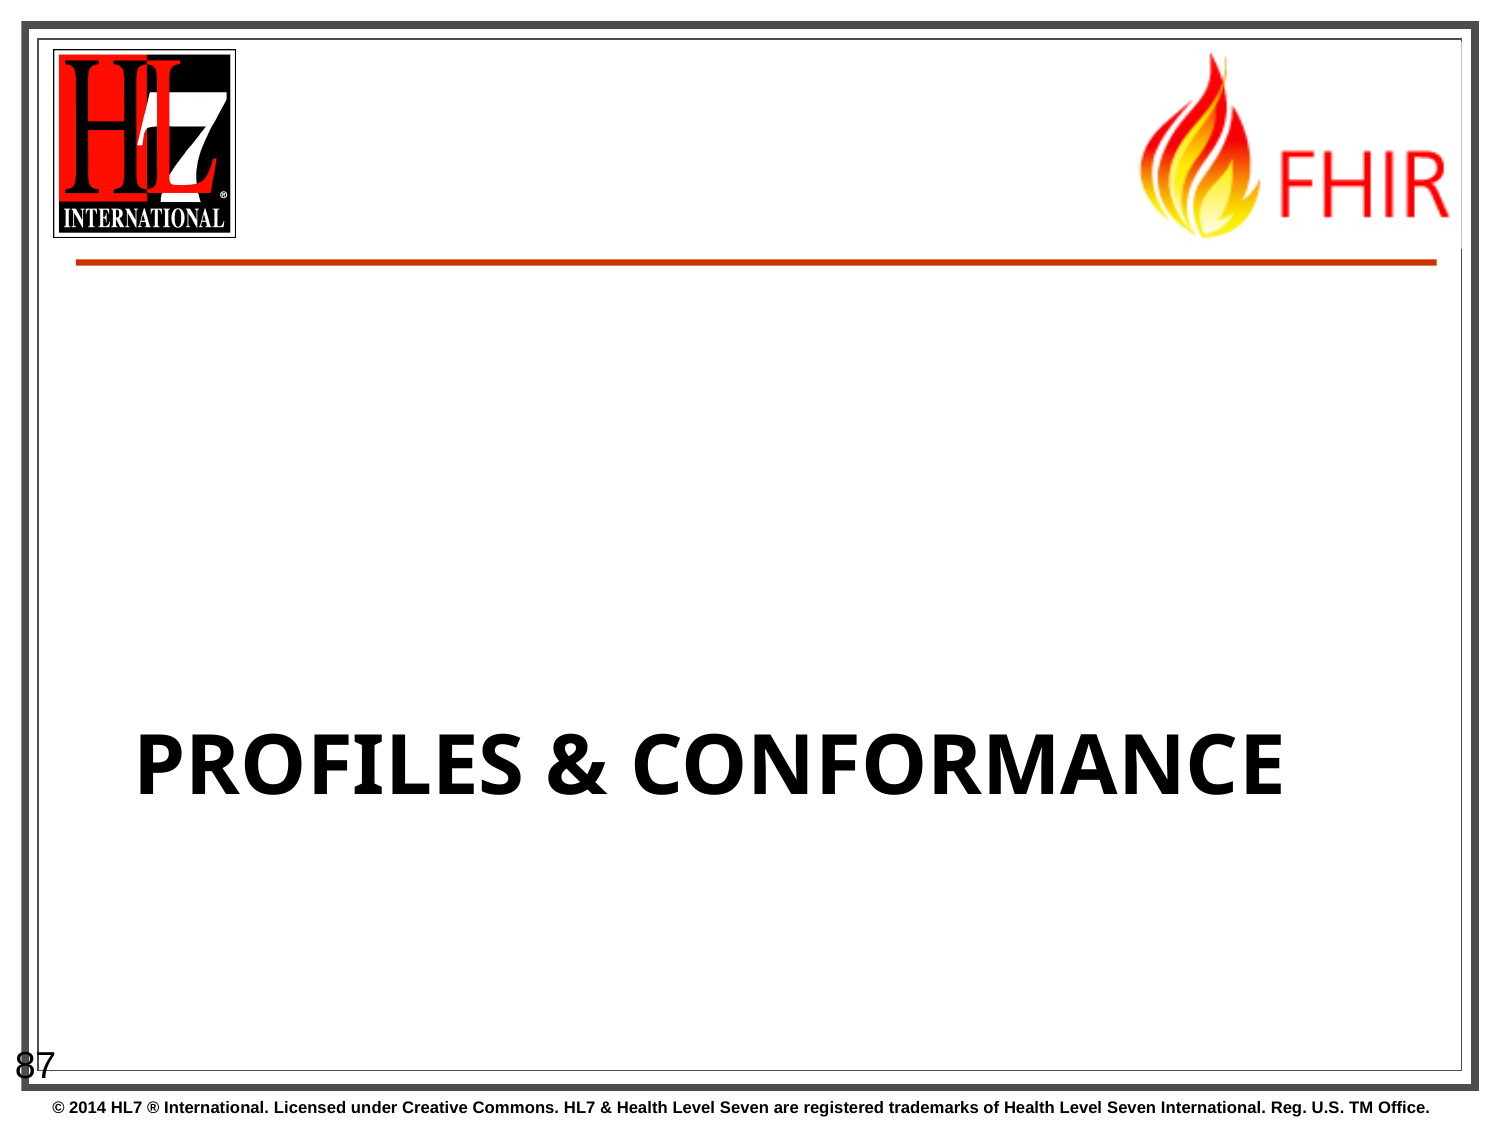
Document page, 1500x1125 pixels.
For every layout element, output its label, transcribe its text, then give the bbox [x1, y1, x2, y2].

picture [1128, 42, 1462, 249]
title Profiles & conformance [118, 722, 1394, 947]
slide_number 87 [0, 1034, 119, 1071]
picture [53, 49, 236, 238]
